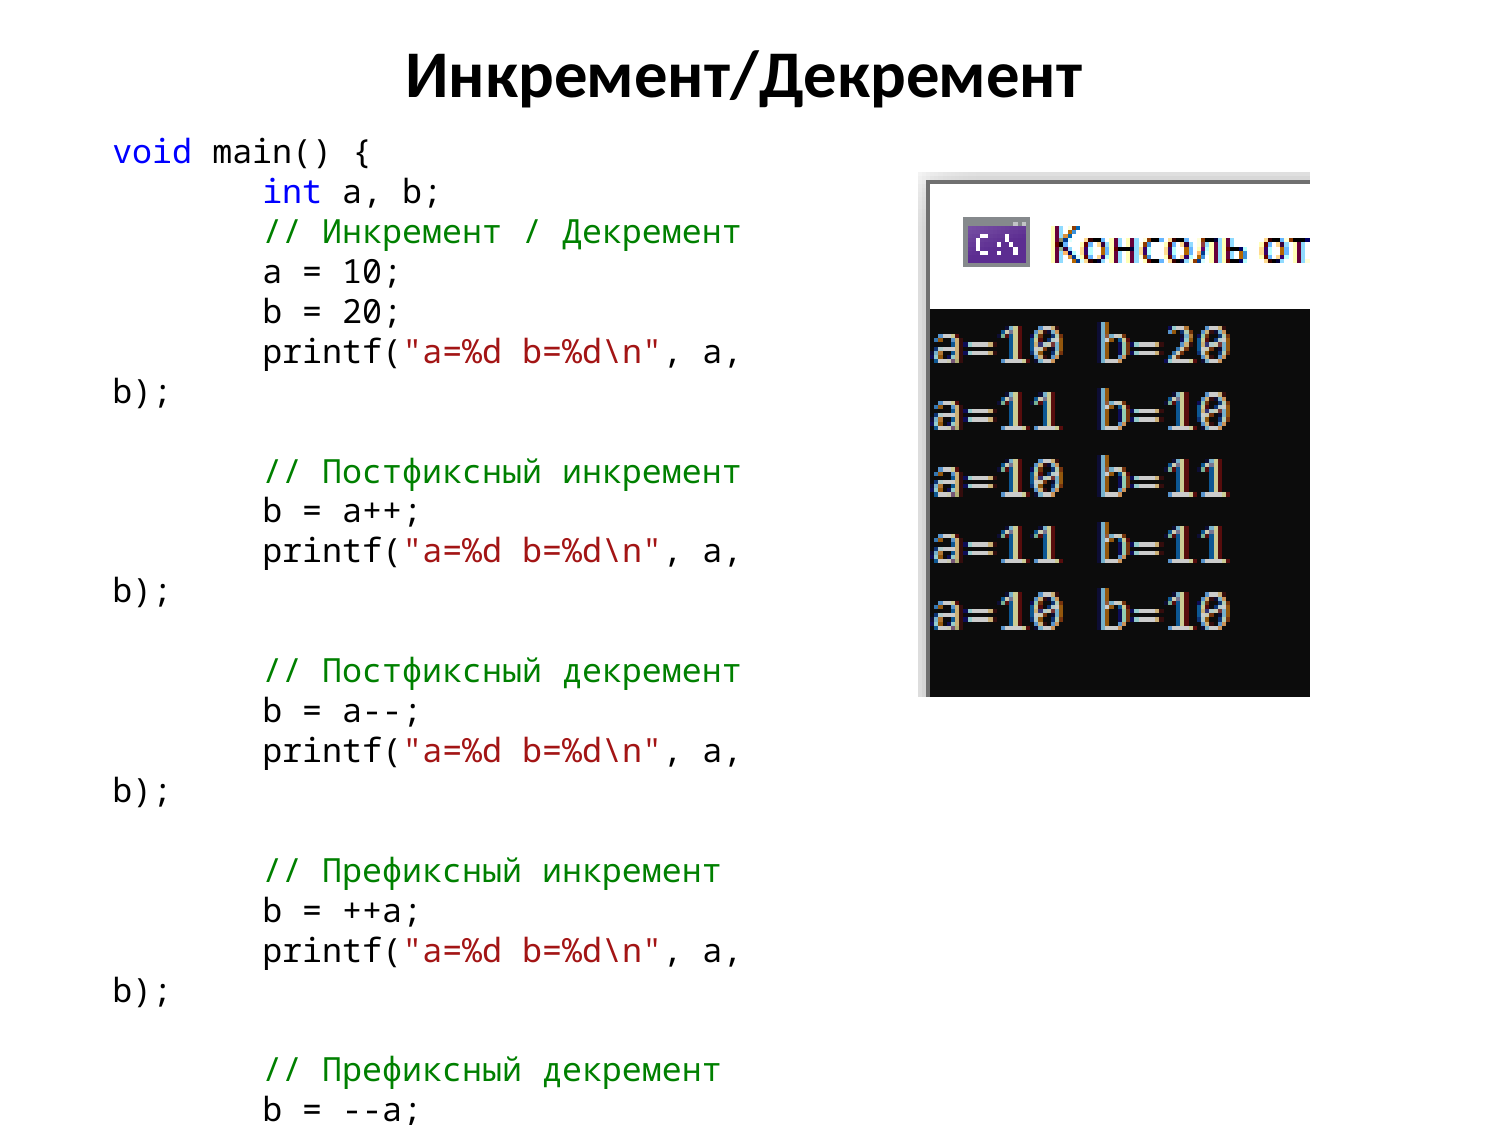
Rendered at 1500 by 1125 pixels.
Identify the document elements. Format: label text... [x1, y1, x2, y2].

picture [918, 172, 1310, 698]
text_box void main() { int a, b; // Инкремент / Декремент a = 10; b = 20; printf("a=%d b=%d\n", a, b); // Постфиксный инкремент b = a++; printf("a=%d b=%d\n", a, b); // Постфиксный декремент b = a--; printf("a=%d b=%d\n", a, b); // Префиксный инкремент b = ++a; printf("a=%d b=%d\n", a, b); // Префиксный декремент b = --a; printf("a=%d b=%d\n", a, b); } [97, 123, 770, 1125]
title Инкремент/Декремент [29, 19, 1459, 124]
